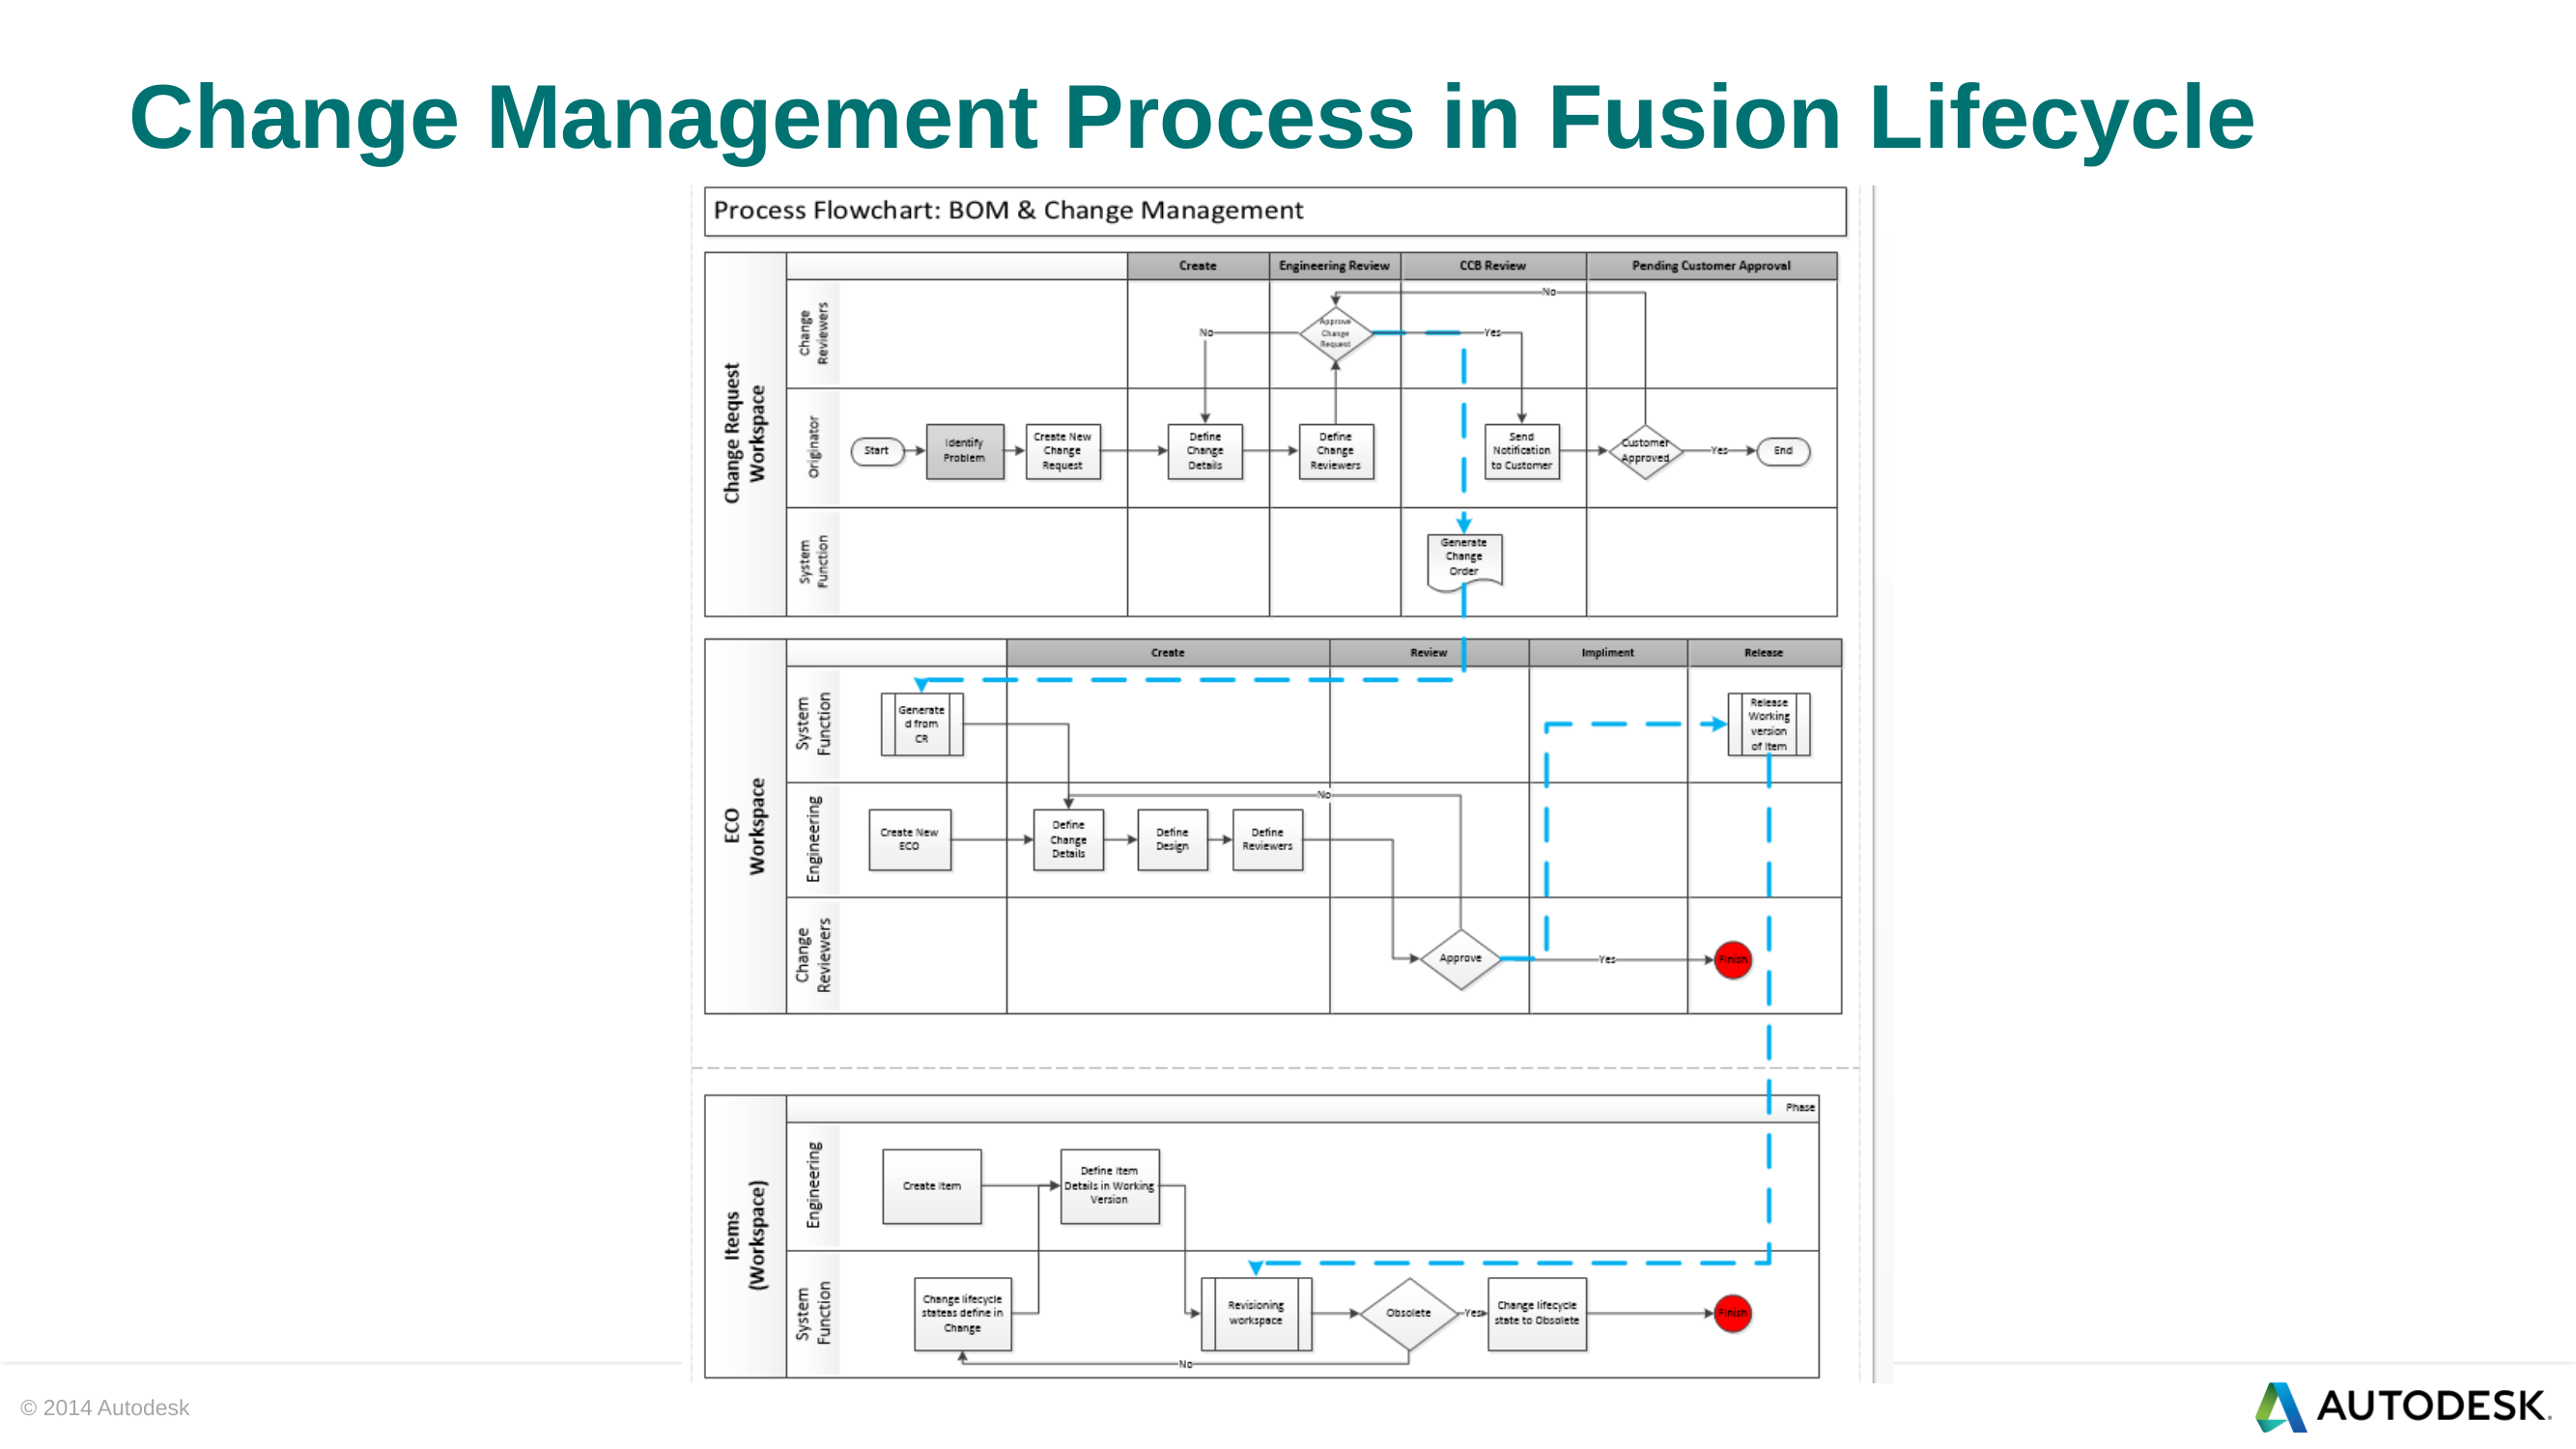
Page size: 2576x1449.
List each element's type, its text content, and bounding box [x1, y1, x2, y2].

picture [2255, 1382, 2552, 1433]
title Change Management Process in Fusion Lifecycle [128, 58, 2448, 299]
picture [681, 185, 1894, 1384]
